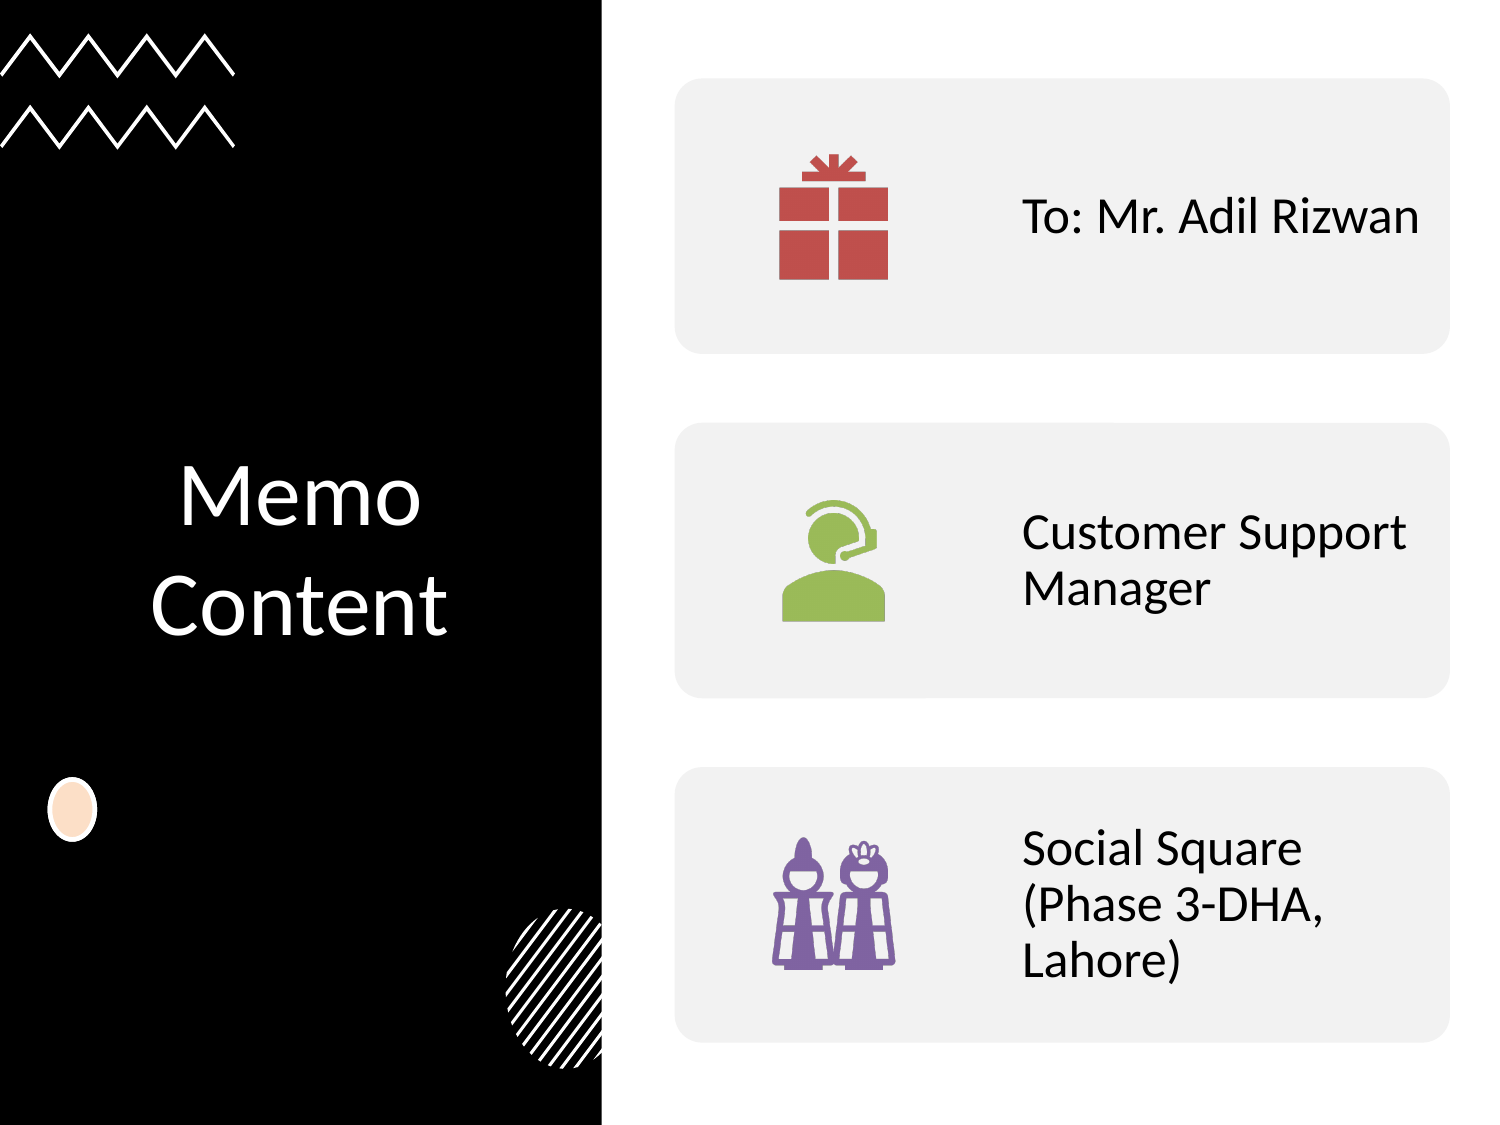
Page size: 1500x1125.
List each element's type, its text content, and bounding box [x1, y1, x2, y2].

text_box [0, 0, 604, 1125]
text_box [505, 908, 626, 1069]
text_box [674, 78, 1451, 1043]
title Memo Content [103, 196, 497, 892]
text_box [47, 777, 97, 842]
text_box [604, 0, 1500, 1125]
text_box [0, 33, 236, 150]
